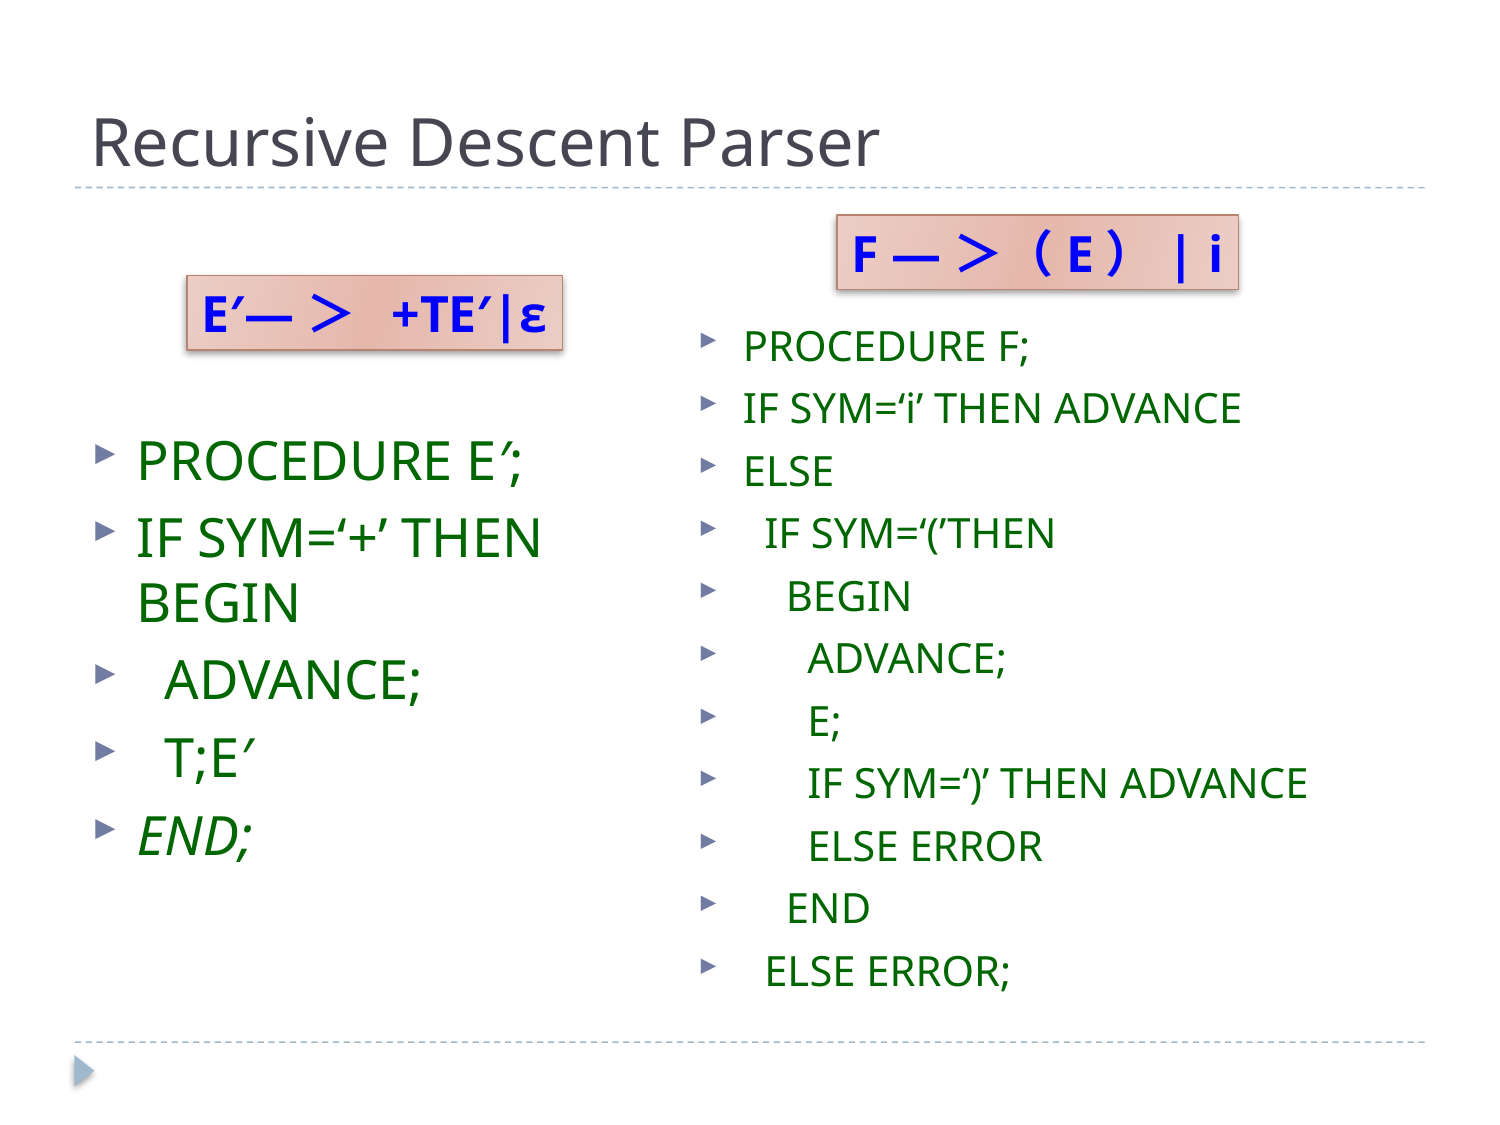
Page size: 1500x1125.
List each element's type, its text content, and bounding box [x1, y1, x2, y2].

list PROCEDURE E′; IF SYM=‘+’ THEN BEGIN ADVANCE; T;E′ END; [76, 418, 611, 953]
text_box F —＞（E）| i [836, 214, 1239, 290]
title Recursive Descent Parser [74, 24, 1426, 188]
text_box E′—＞ +TE′|ε [186, 275, 563, 351]
text_box PROCEDURE F; IF SYM=‘i’ THEN ADVANCE ELSE IF SYM=‘(’THEN BEGIN ADVANCE; E; IF SYM=‘)’ THEN ADVANCE ELSE ERROR END ELSE ERROR; [683, 311, 1440, 1105]
slide_number [100, 1042, 426, 1103]
